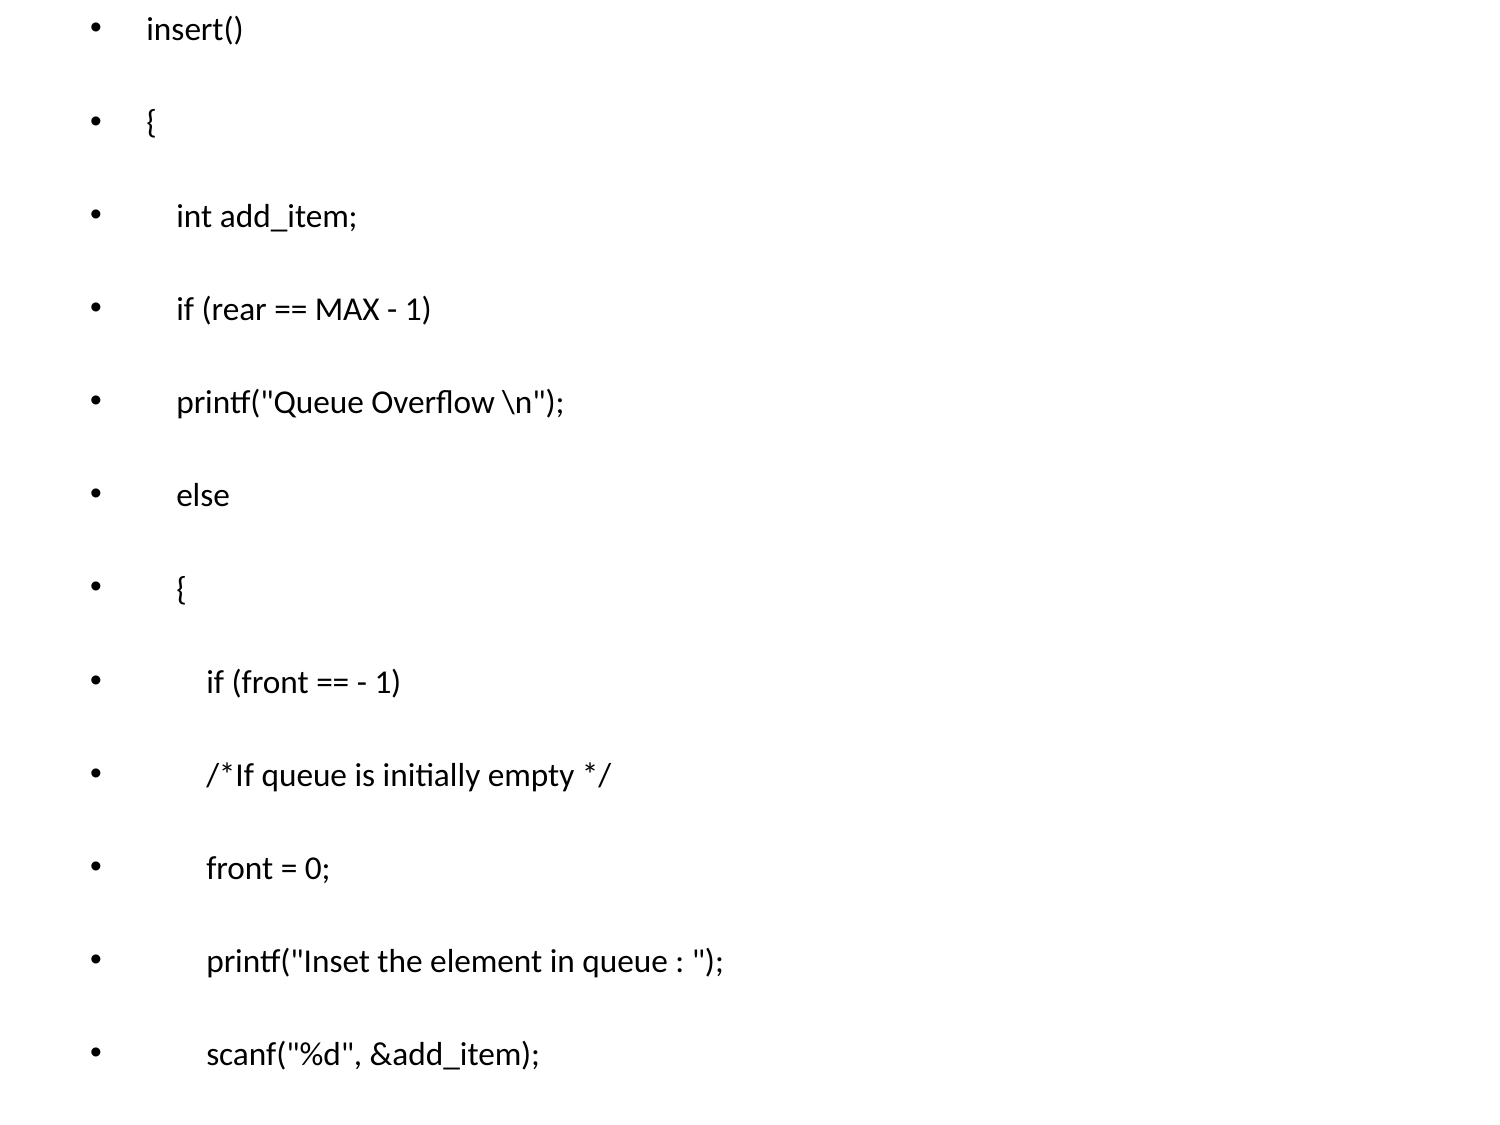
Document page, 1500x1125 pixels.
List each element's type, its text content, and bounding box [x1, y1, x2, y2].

list insert() { int add_item; if (rear == MAX - 1) printf("Queue Overflow \n"); else { if (front == - 1) /*If queue is initially empty */ front = 0; printf("Inset the element in queue : "); scanf("%d", &add_item); rear = rear + 1; [75, 0, 1425, 1005]
